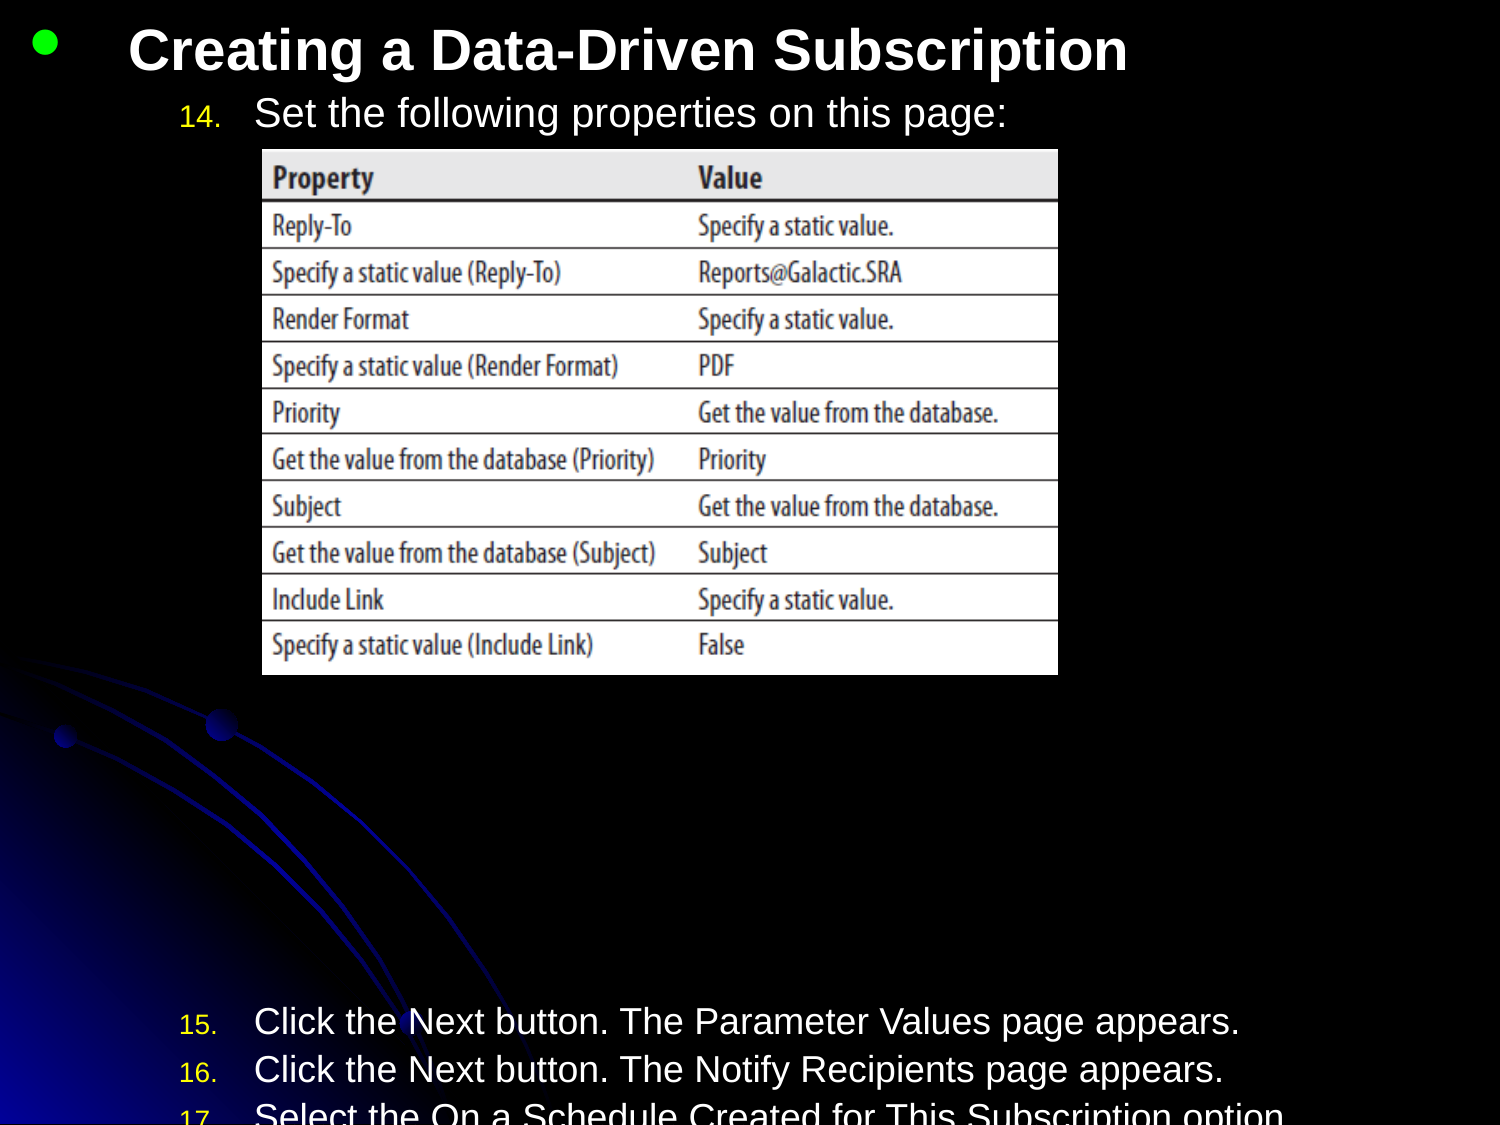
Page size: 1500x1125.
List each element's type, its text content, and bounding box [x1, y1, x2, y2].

picture [262, 149, 1058, 676]
list Creating a Data-Driven Subscription Set the following properties on this page: Click the Next button. The Parameter Values page appears. Click the Next button. The Notify Recipients page appears. Select the On a Schedule Created for This Subscription option. Click the Next button. The Schedule page appears. Select the Hour option. Change the schedule to run every 4 hours 00 minutes. Set the start time to five minutes from now. Today’s date should be selected for Begin Running This Schedule On. [13, 12, 1490, 1125]
